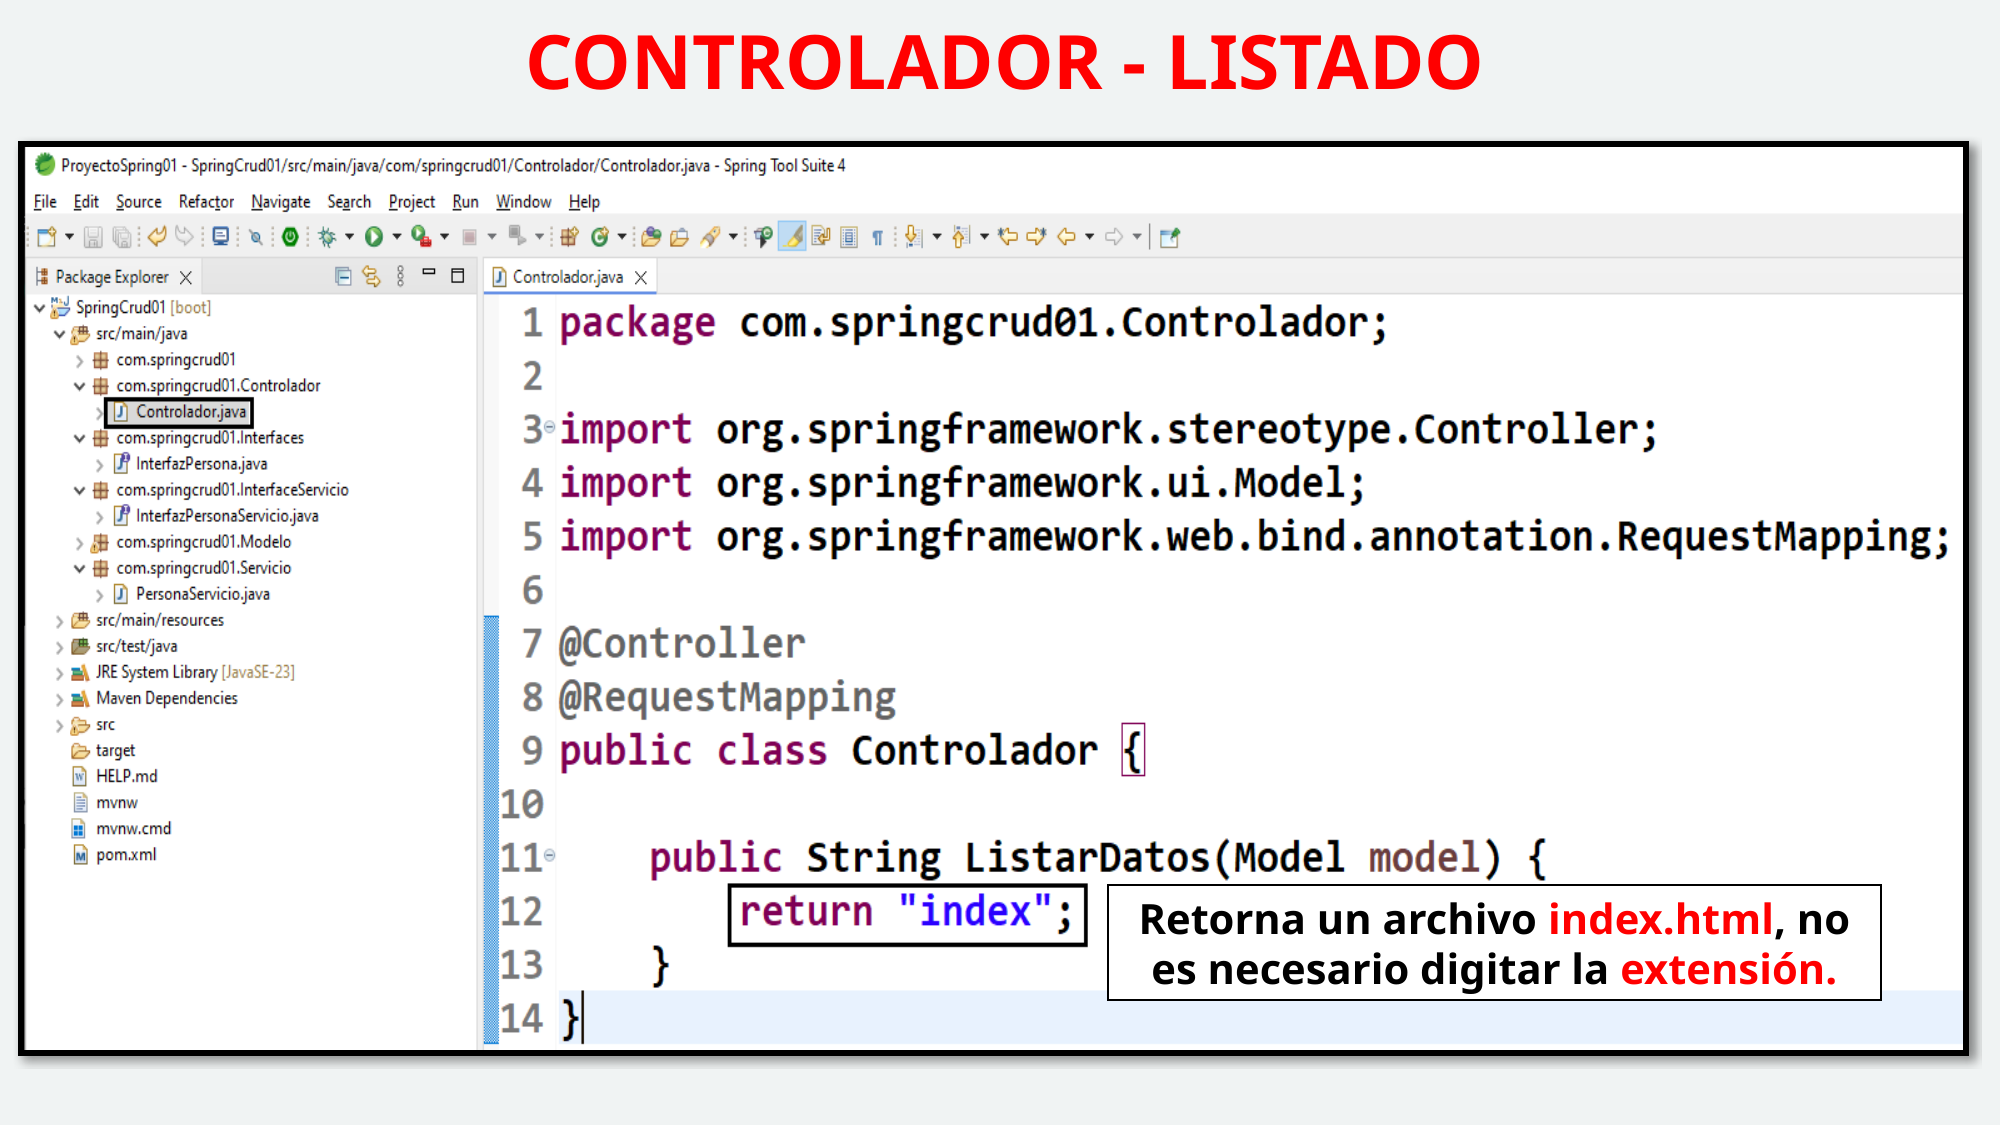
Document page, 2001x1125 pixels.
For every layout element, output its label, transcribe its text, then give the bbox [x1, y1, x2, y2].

picture [23, 147, 1963, 1050]
text_box CONTROLADOR - LISTADO [23, 7, 1987, 112]
